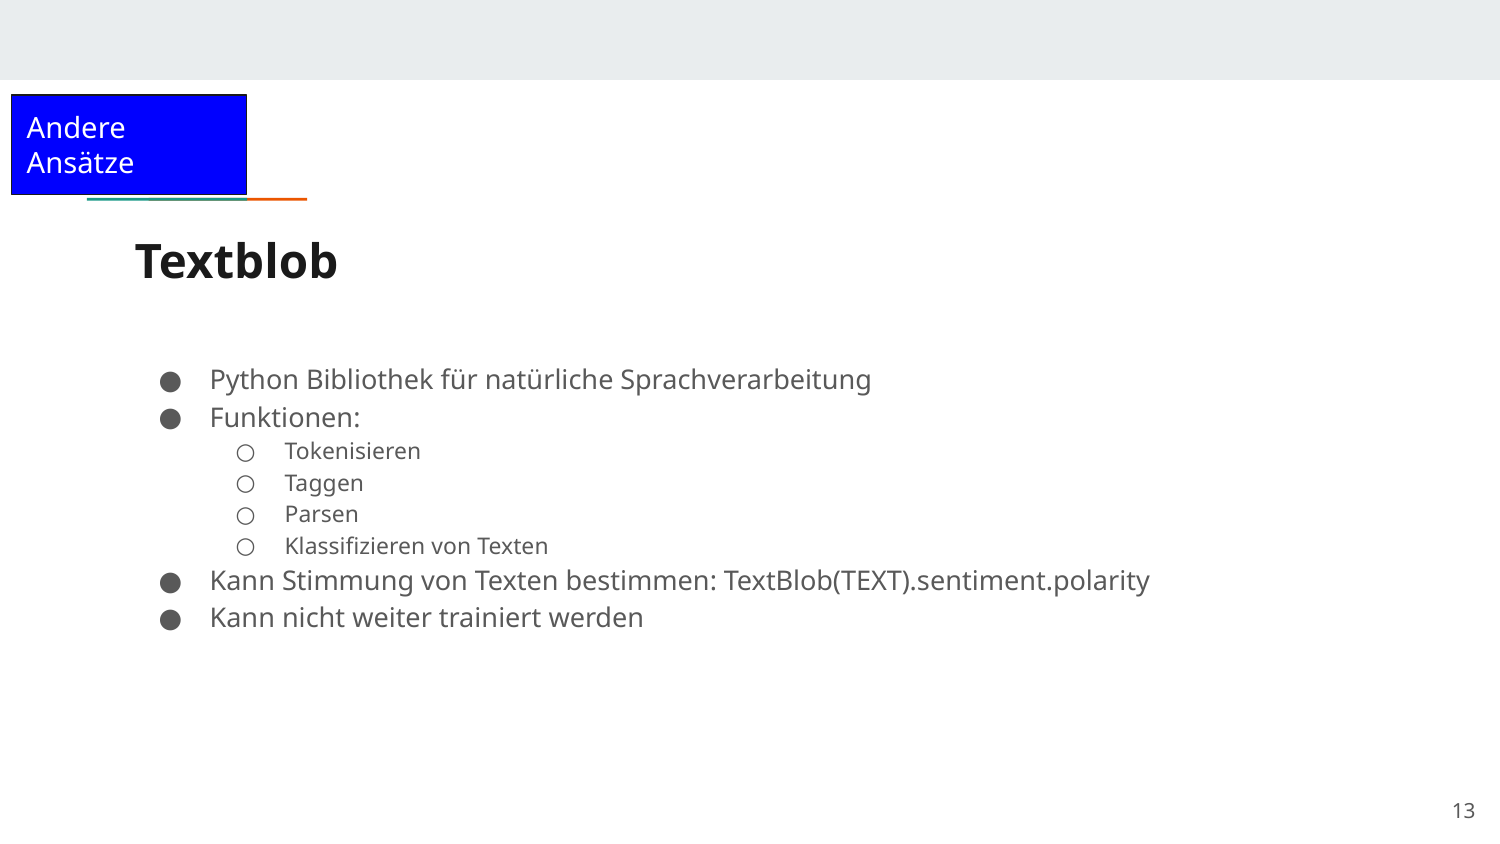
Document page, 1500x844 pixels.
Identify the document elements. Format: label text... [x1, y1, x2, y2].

slide_number ‹#› [1400, 779, 1491, 844]
list Python Bibliothek für natürliche Sprachverarbeitung Funktionen: Tokenisieren Taggen Parsen Klassifizieren von Texten Kann Stimmung von Texten bestimmen: TextBlob(TEXT).sentiment.polarity Kann nicht weiter trainiert werden [119, 342, 1381, 714]
text_box Andere Ansätze [11, 94, 247, 195]
title Textblob [119, 216, 1381, 305]
